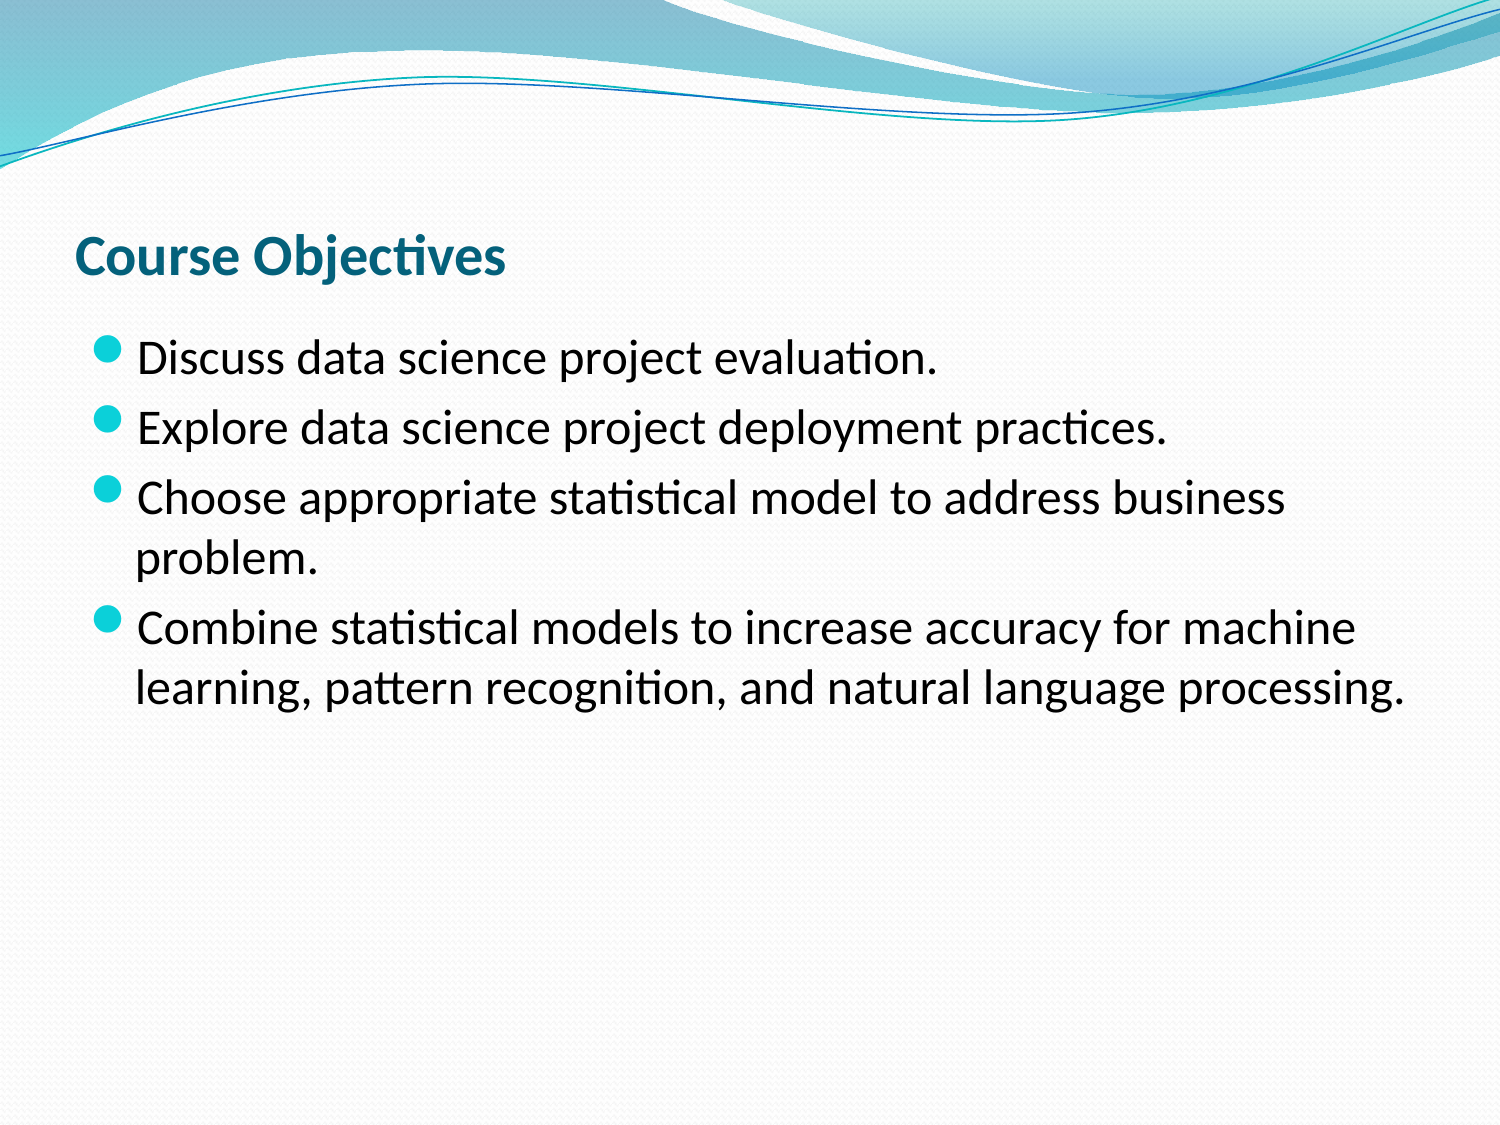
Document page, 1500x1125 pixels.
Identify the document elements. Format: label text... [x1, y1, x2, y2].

list Discuss data science project evaluation. Explore data science project deployment practices. Choose appropriate statistical model to address business problem. Combine statistical models to increase accuracy for machine learning, pattern recognition, and natural language processing. [75, 317, 1425, 973]
title Course Objectives [75, 187, 1425, 288]
